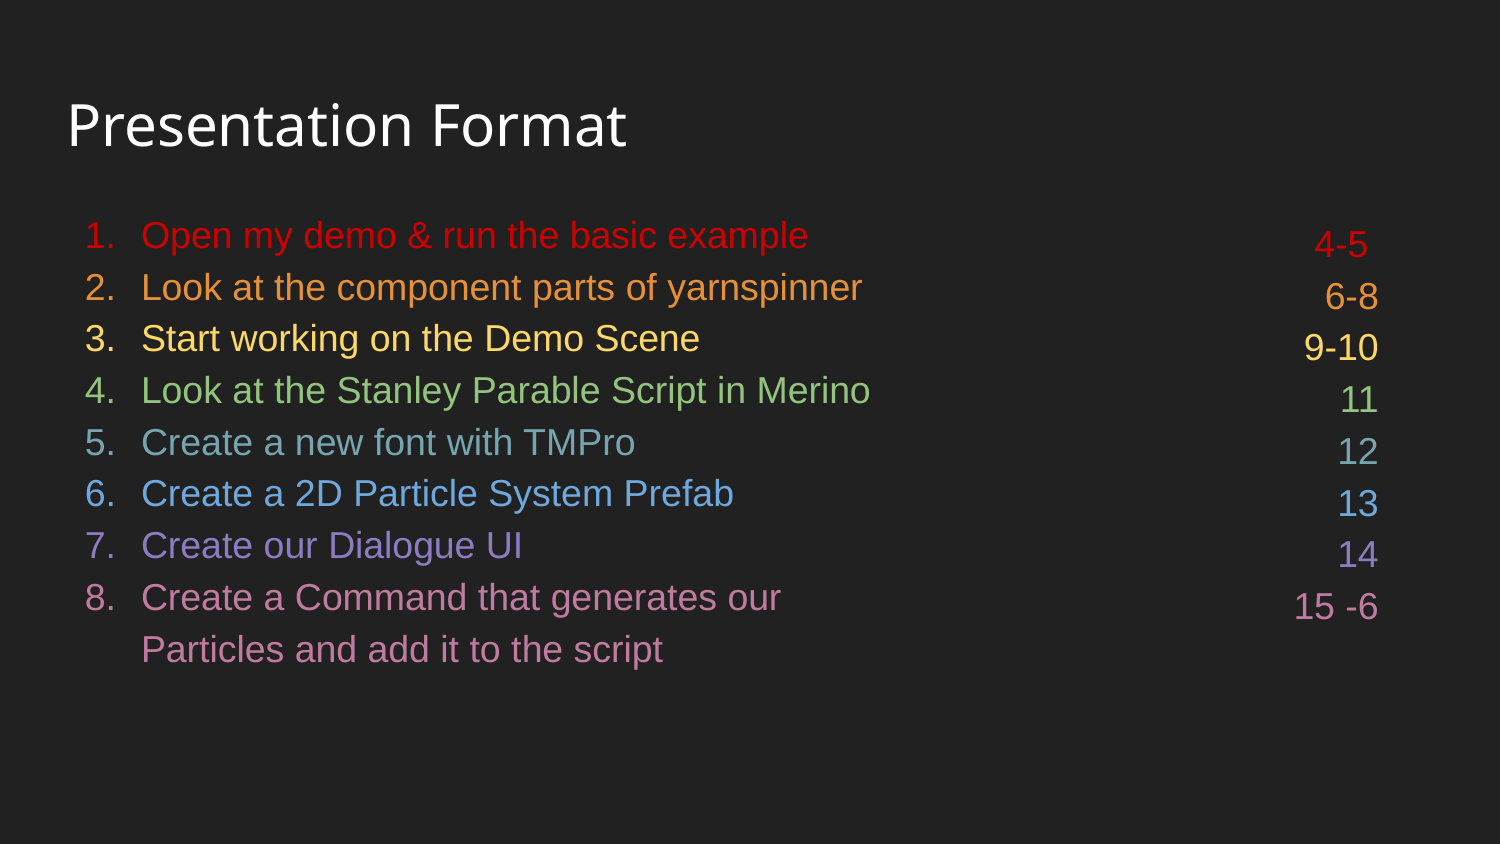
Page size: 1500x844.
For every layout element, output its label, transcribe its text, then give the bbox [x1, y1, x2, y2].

list Open my demo & run the basic example Look at the component parts of yarnspinner Start working on the Demo Scene Look at the Stanley Parable Script in Merino Create a new font with TMPro Create a 2D Particle System Prefab Create our Dialogue UI Create a Command that generates our Particles and add it to the script [51, 189, 919, 750]
title Presentation Format [51, 72, 1449, 167]
list 4-5 6-8 9-10 11 12 13 14 15 -6 [1043, 198, 1394, 759]
